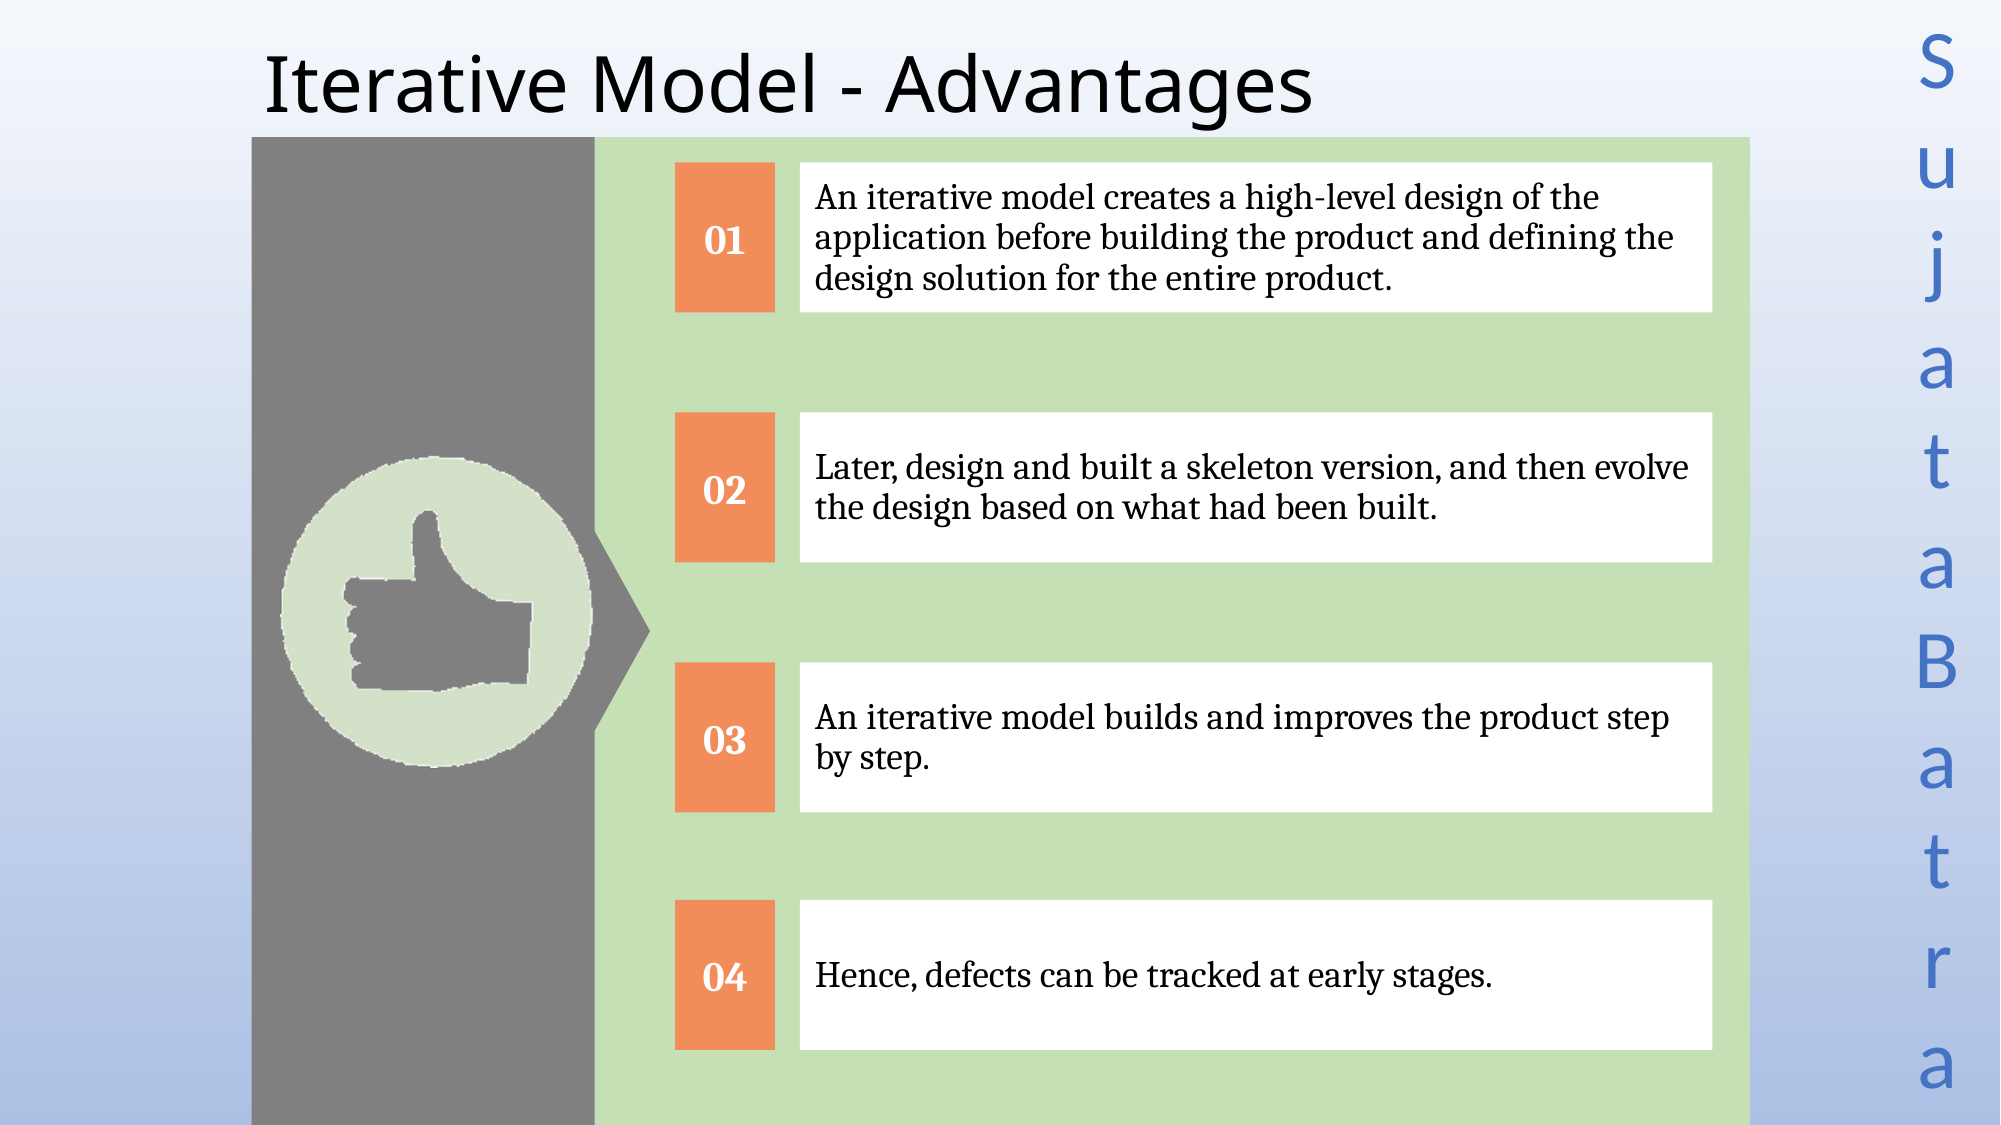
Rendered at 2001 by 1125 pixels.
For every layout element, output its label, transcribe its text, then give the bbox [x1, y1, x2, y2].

text_box 02 [674, 411, 776, 563]
text_box [250, 136, 652, 1125]
text_box [596, 136, 1751, 1125]
title Iterative Model - Advantages [249, 37, 1600, 138]
text_box Hence, defects can be tracked at early stages. [799, 899, 1713, 1051]
text_box 04 [674, 899, 776, 1051]
text_box 03 [674, 661, 776, 813]
text_box Later, design and built a skeleton version, and then evolve the design based on what had been built. [799, 411, 1713, 563]
text_box An iterative model creates a high-level design of the application before building the product and defining the design solution for the entire product. [799, 161, 1713, 313]
text_box 01 [674, 161, 776, 313]
text_box An iterative model builds and improves the product step by step. [799, 661, 1713, 813]
picture [281, 456, 595, 769]
